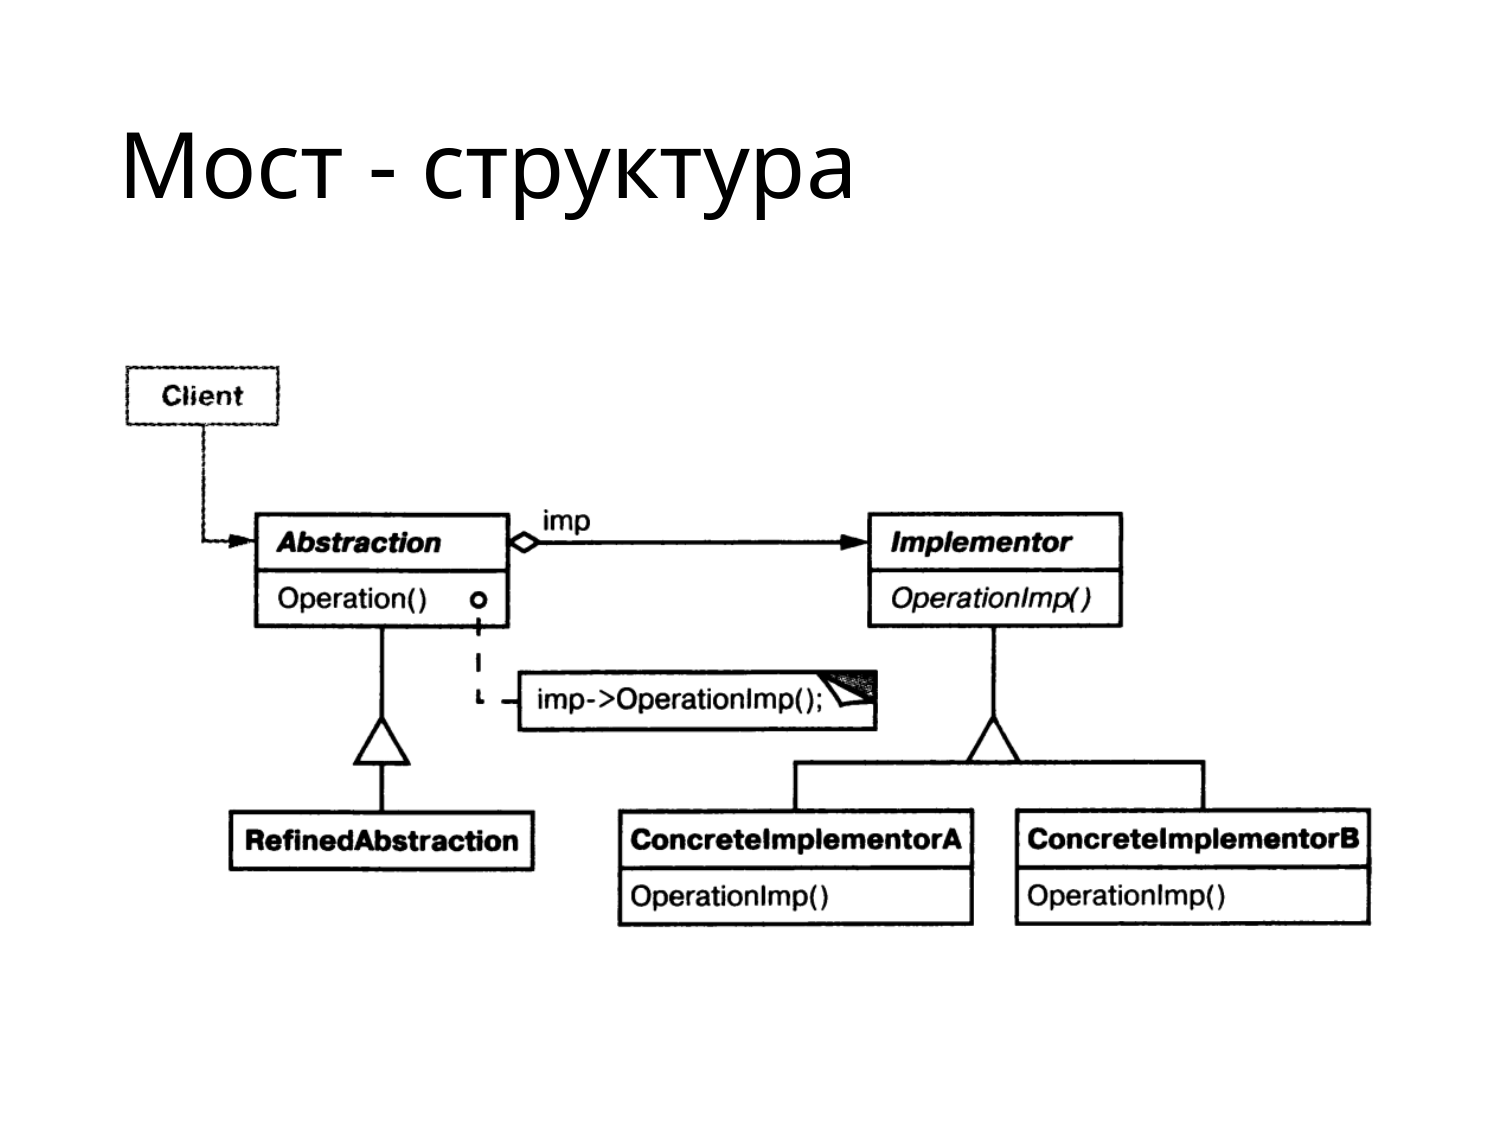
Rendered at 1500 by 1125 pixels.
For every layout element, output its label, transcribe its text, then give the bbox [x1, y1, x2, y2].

title Мост - структура [103, 59, 1397, 278]
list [103, 354, 1397, 958]
